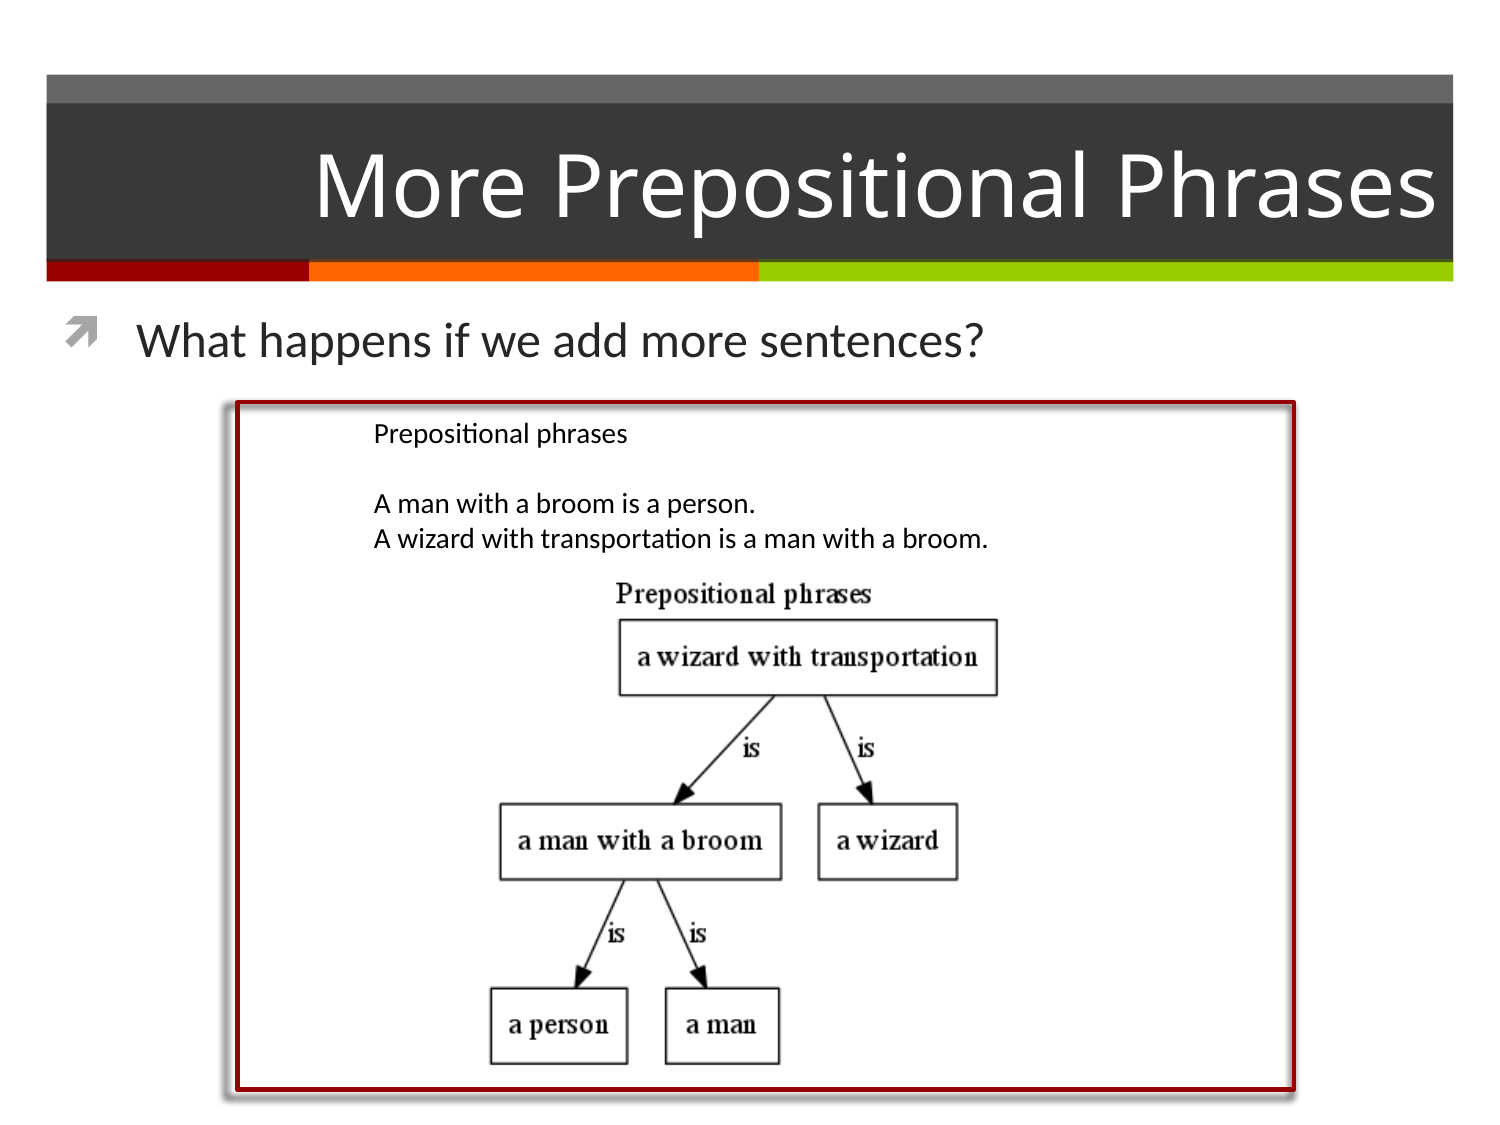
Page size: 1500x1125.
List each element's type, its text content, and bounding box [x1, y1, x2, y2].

list What happens if we add more sentences? [46, 300, 1208, 956]
picture [483, 572, 1007, 1074]
title More Prepositional Phrases [46, 103, 1454, 263]
text_box [236, 401, 1295, 1091]
